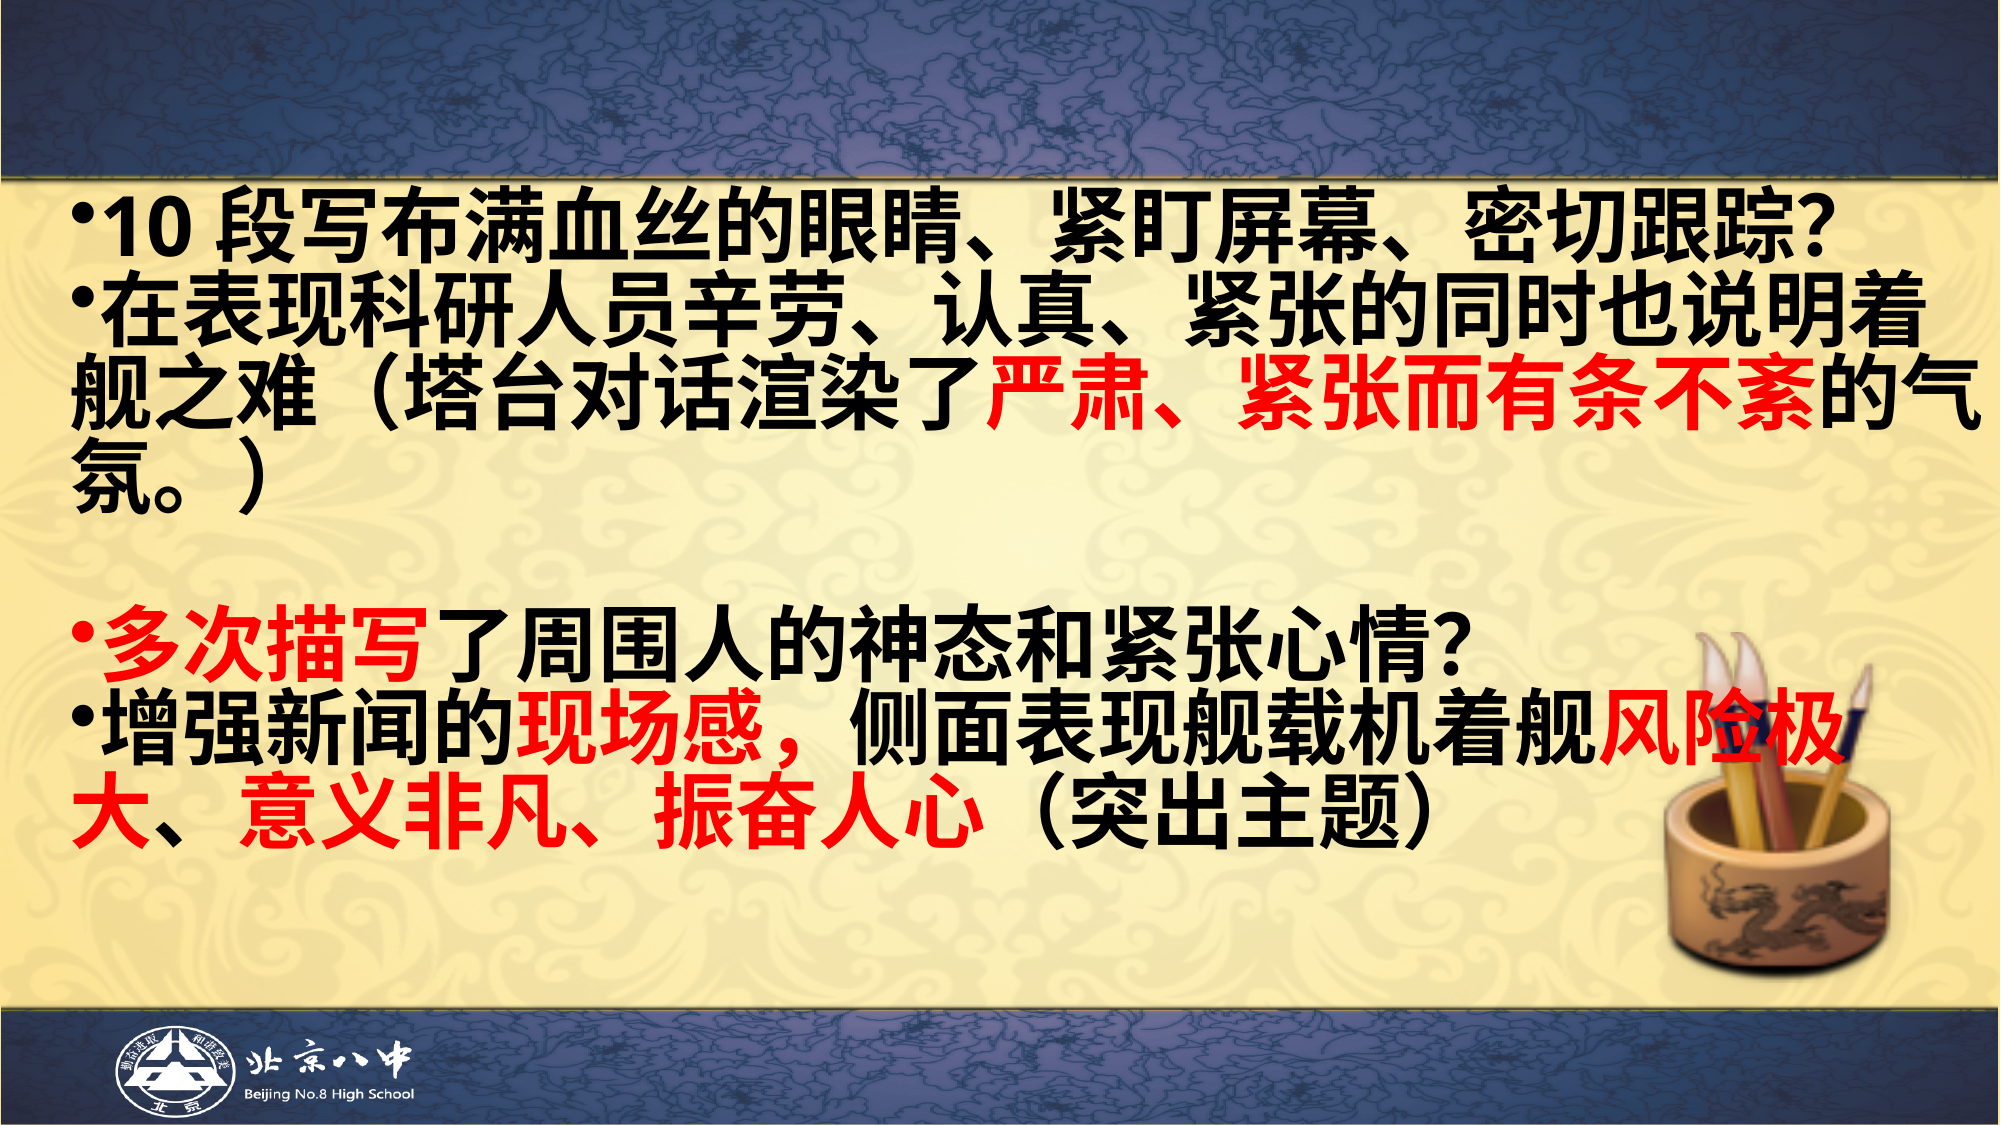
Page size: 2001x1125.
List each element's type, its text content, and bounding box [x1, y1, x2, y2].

list 10段写布满血丝的眼睛、紧盯屏幕、密切跟踪？ 在表现科研人员辛劳、认真、紧张的同时也说明着舰之难（塔台对话渲染了严肃、紧张而有条不紊的气氛。） 多次描写了周围人的神态和紧张心情？ 增强新闻的现场感，侧面表现舰载机着舰风险极大、意义非凡、振奋人心（突出主题） [0, 181, 2000, 1125]
picture [0, 0, 2000, 181]
